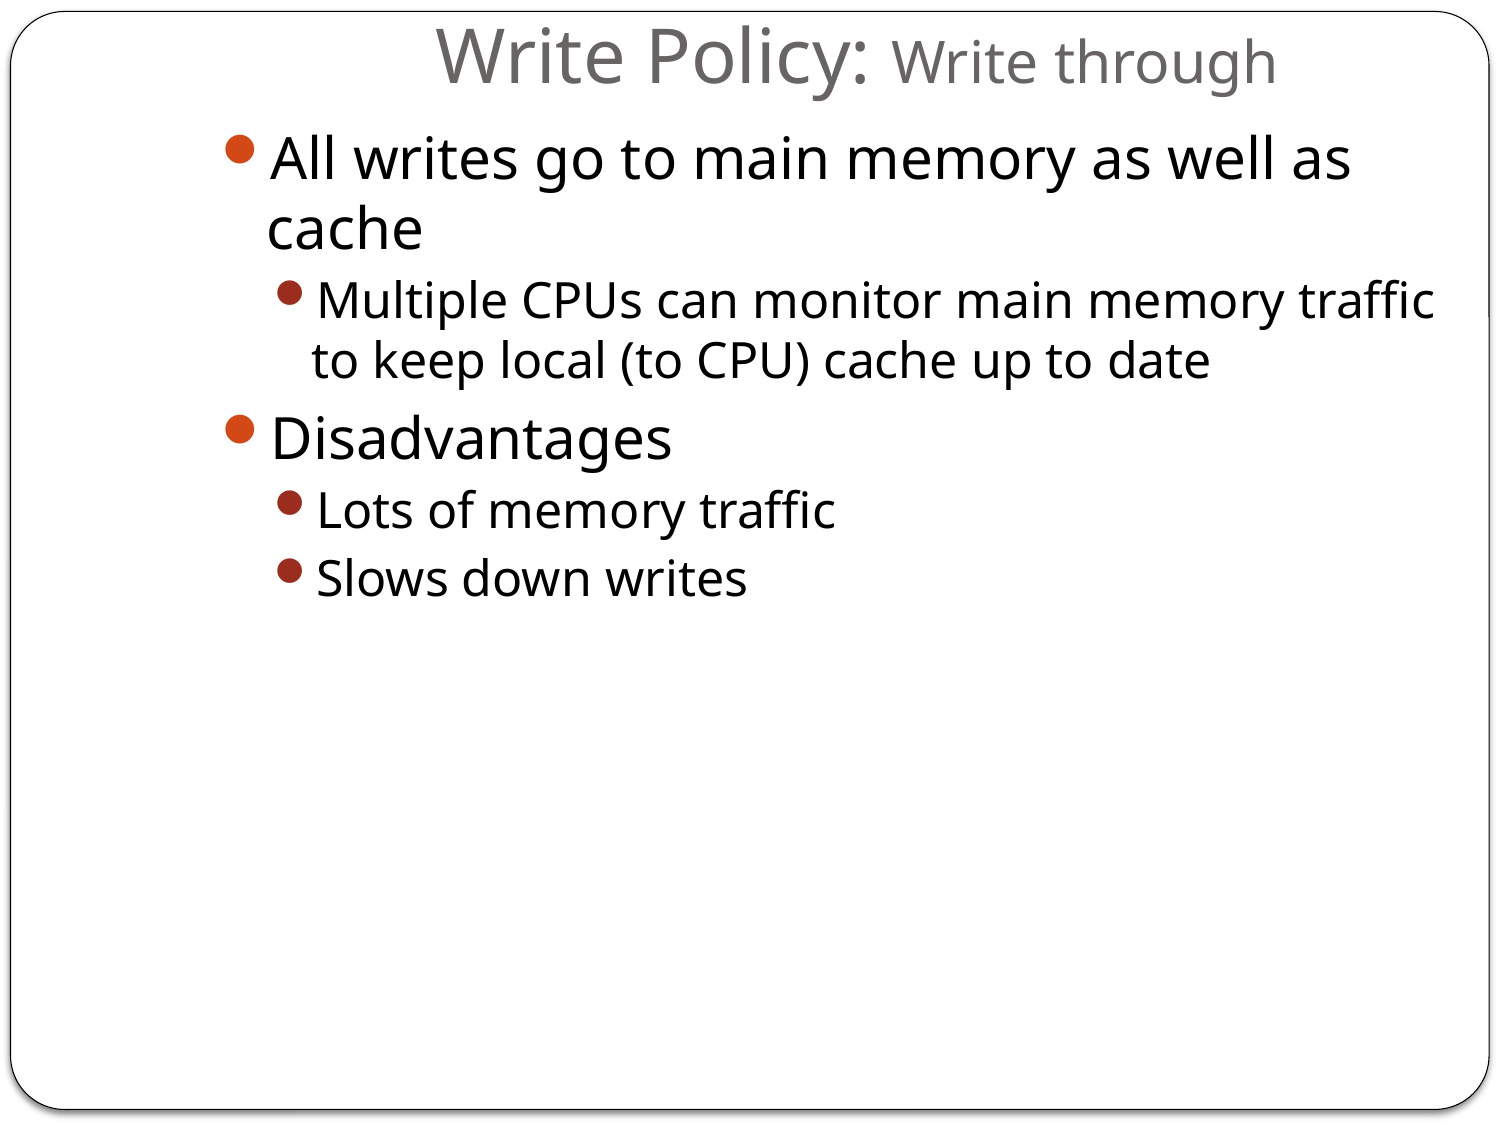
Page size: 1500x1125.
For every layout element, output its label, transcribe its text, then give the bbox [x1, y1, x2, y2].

list All writes go to main memory as well as cache Multiple CPUs can monitor main memory traffic to keep local (to CPU) cache up to date Disadvantages Lots of memory traffic Slows down writes [206, 113, 1500, 1125]
title Write Policy: Write through [242, 0, 1473, 113]
